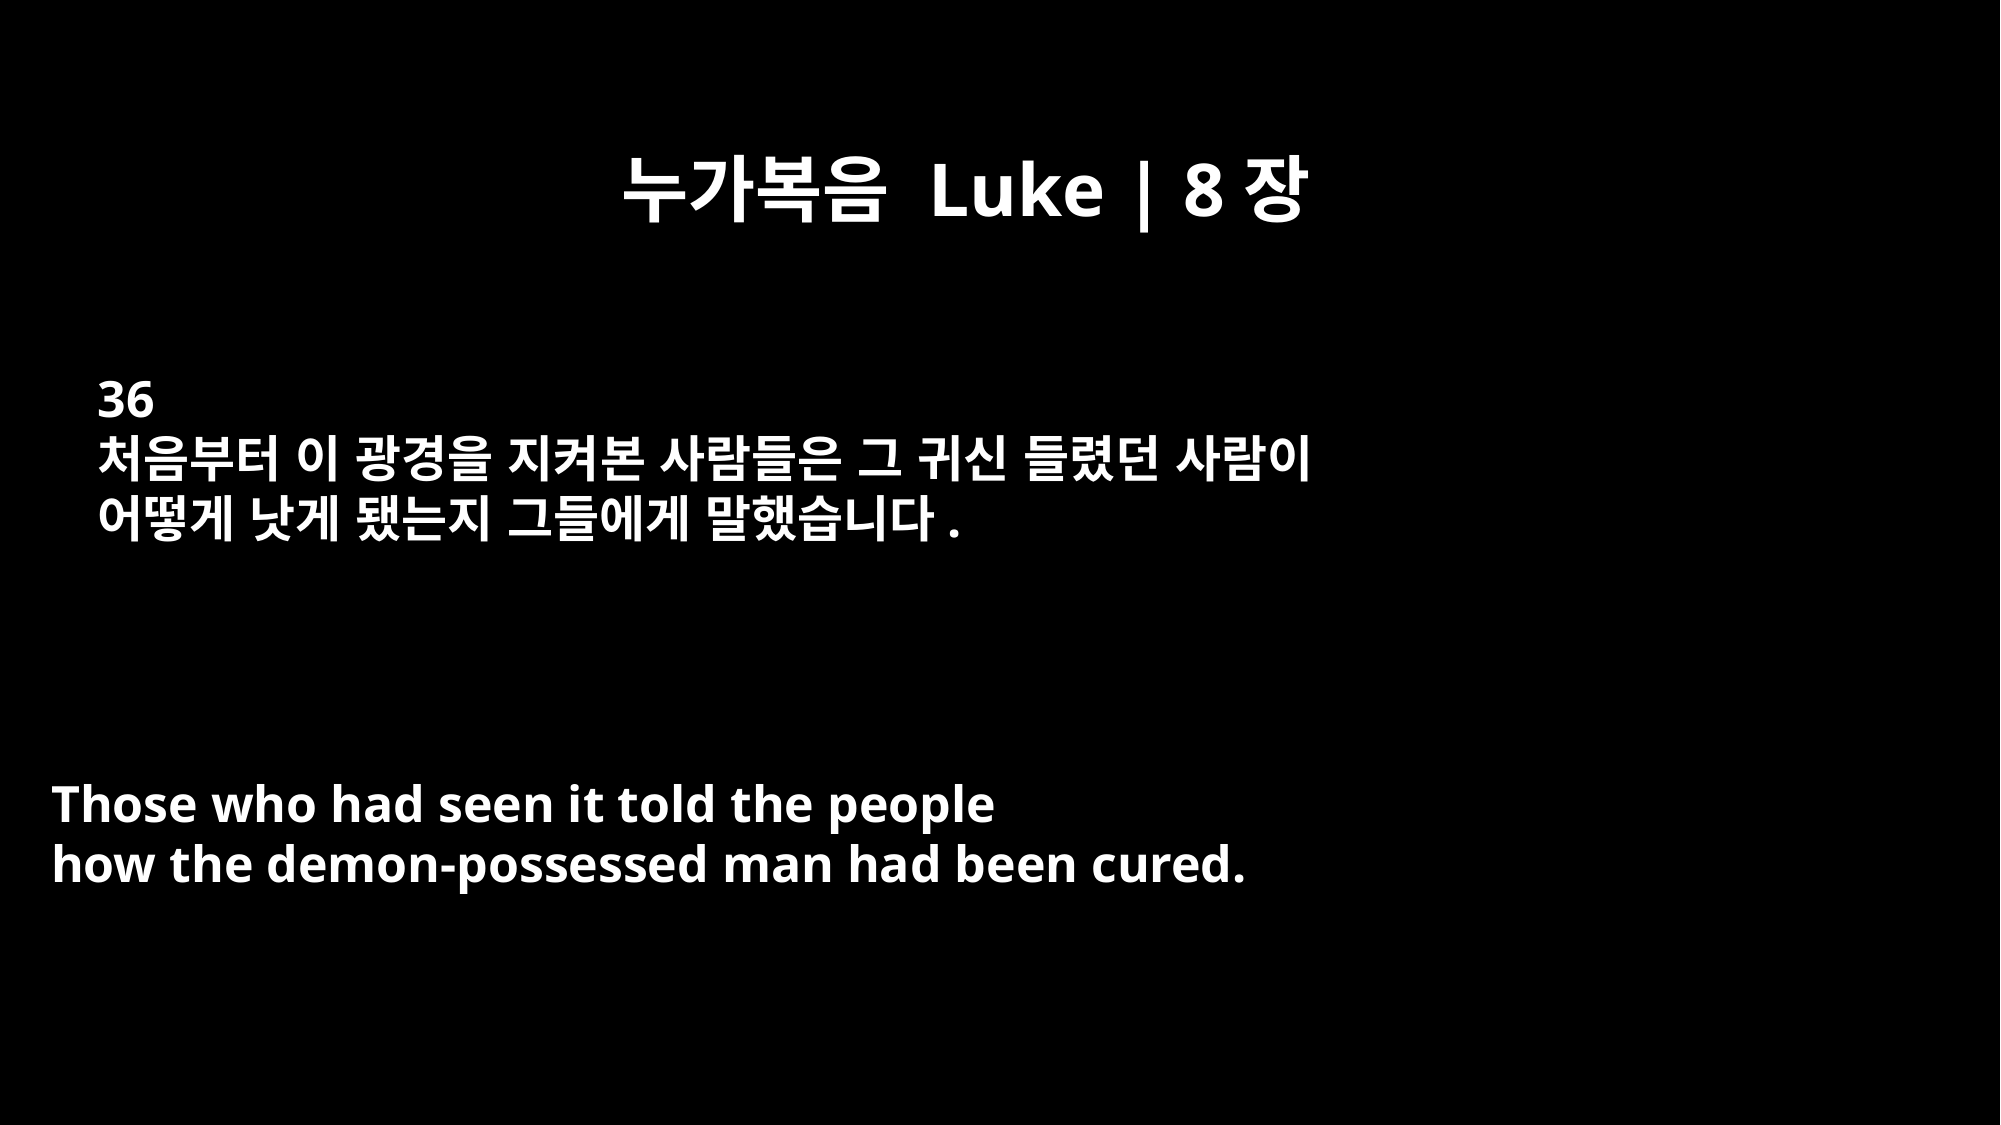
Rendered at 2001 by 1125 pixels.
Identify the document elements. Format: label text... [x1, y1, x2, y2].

text_box Those who had seen it told the people how the demon-possessed man had been cured. [36, 764, 1262, 900]
text_box 36 처음부터 이 광경을 지켜본 사람들은 그 귀신 들렸던 사람이 어떻게 낫게 됐는지 그들에게 말했습니다. [83, 359, 1343, 555]
text_box 누가복음 Luke | 8장 [606, 136, 1326, 239]
